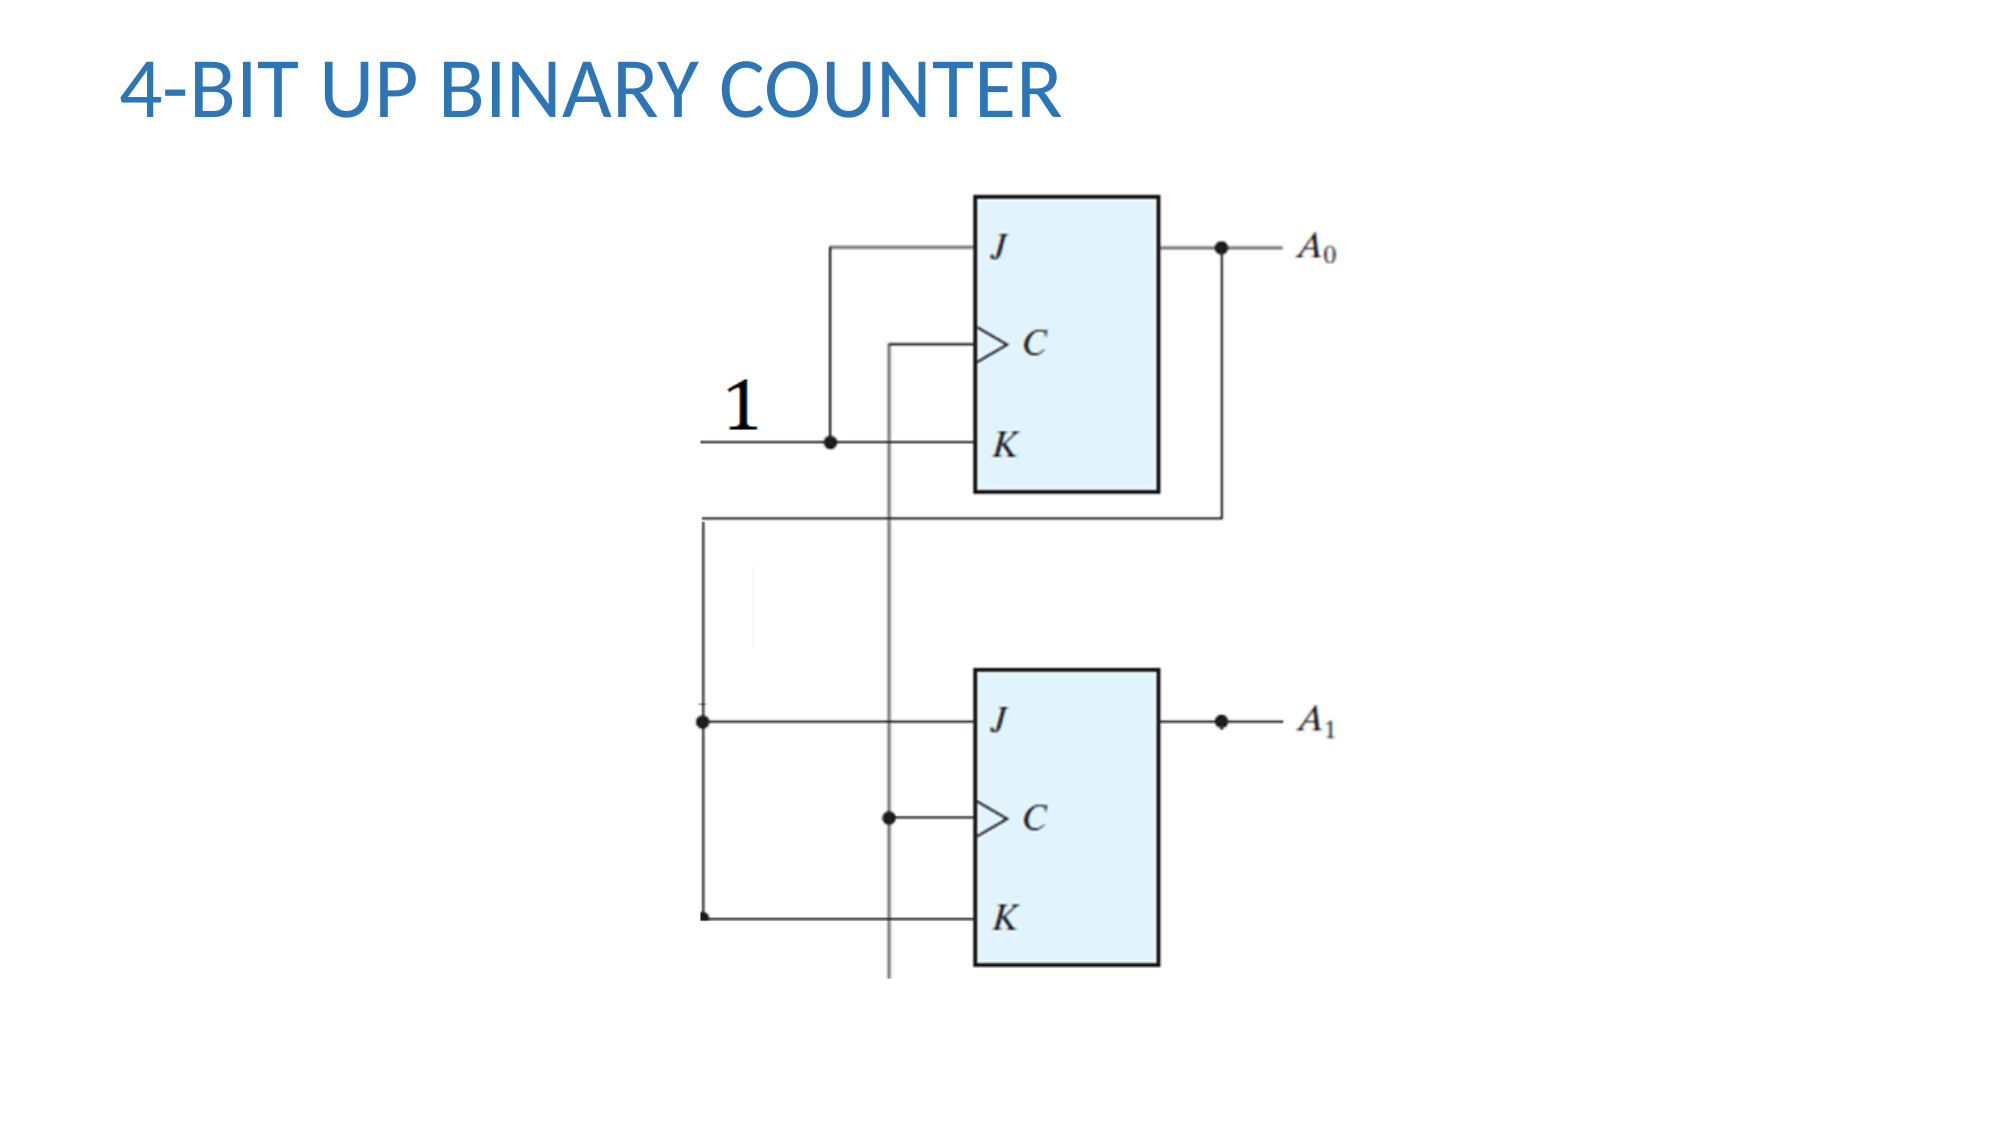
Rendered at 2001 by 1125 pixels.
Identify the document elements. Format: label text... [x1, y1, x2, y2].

title 4-BIT UP BINARY COUNTER [104, 35, 1830, 144]
picture [646, 167, 1363, 1004]
